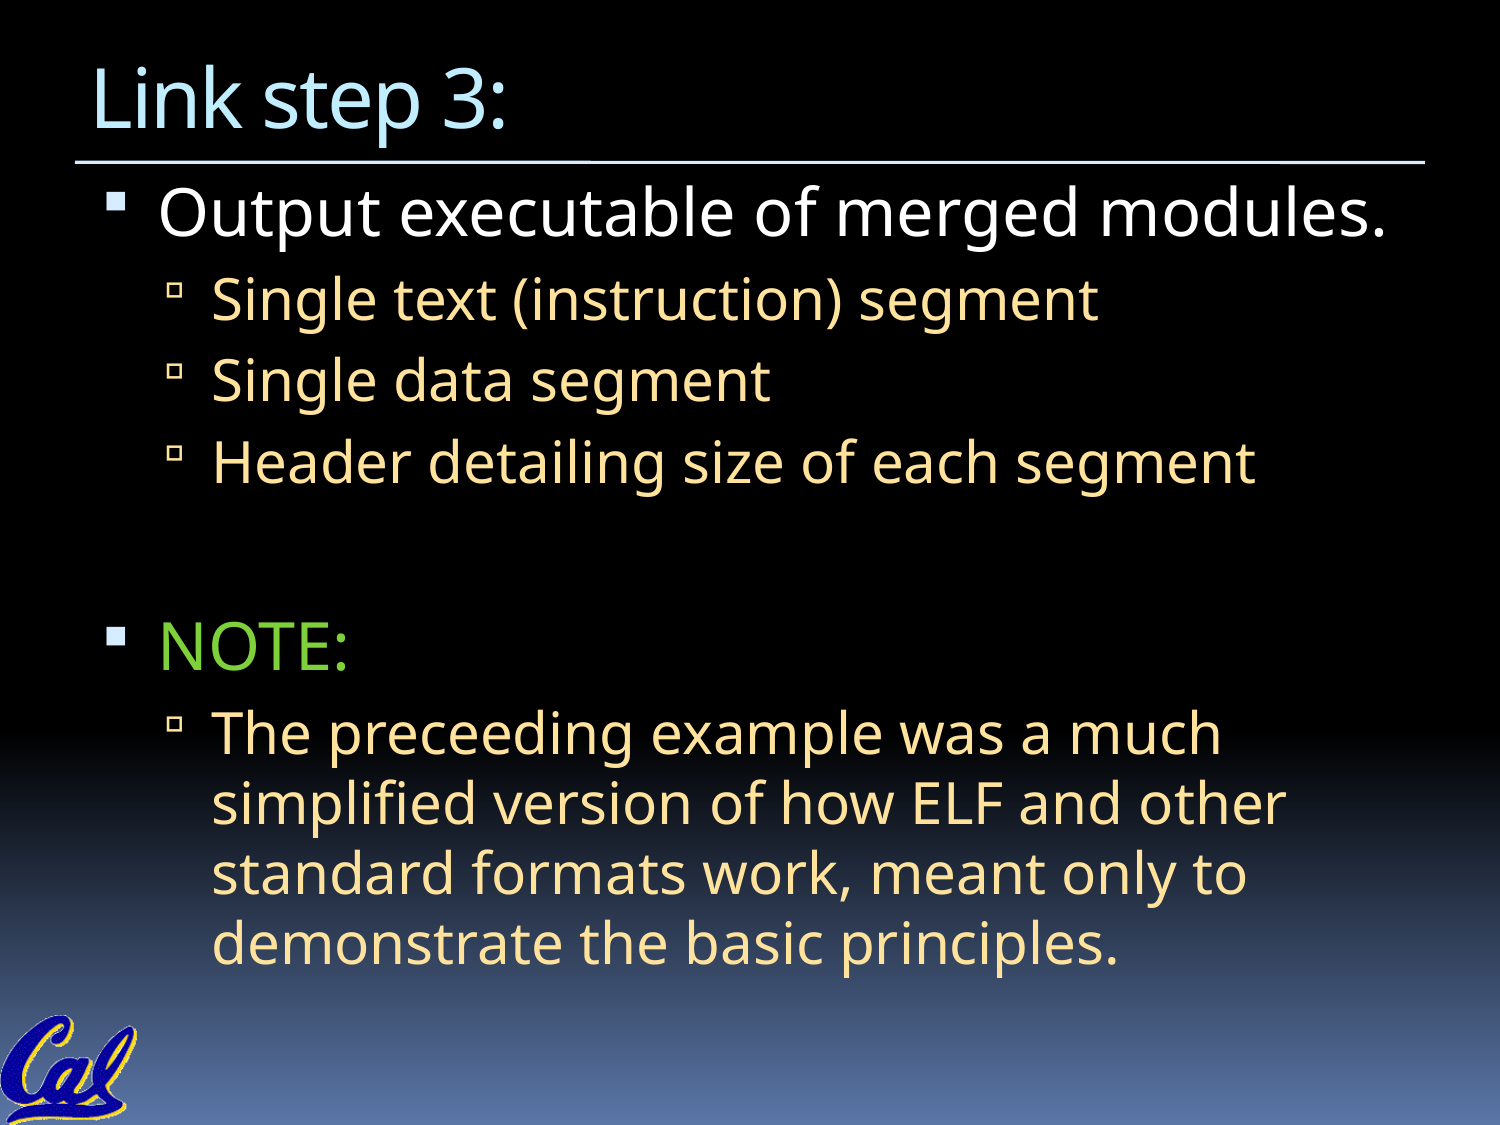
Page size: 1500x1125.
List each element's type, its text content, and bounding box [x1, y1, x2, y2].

picture [0, 1015, 140, 1125]
title Link step 3: [75, 37, 1425, 162]
list Output executable of merged modules. Single text (instruction) segment Single data segment Header detailing size of each segment NOTE: The preceeding example was a much simplified version of how ELF and other standard formats work, meant only to demonstrate the basic principles. [74, 162, 1426, 1043]
